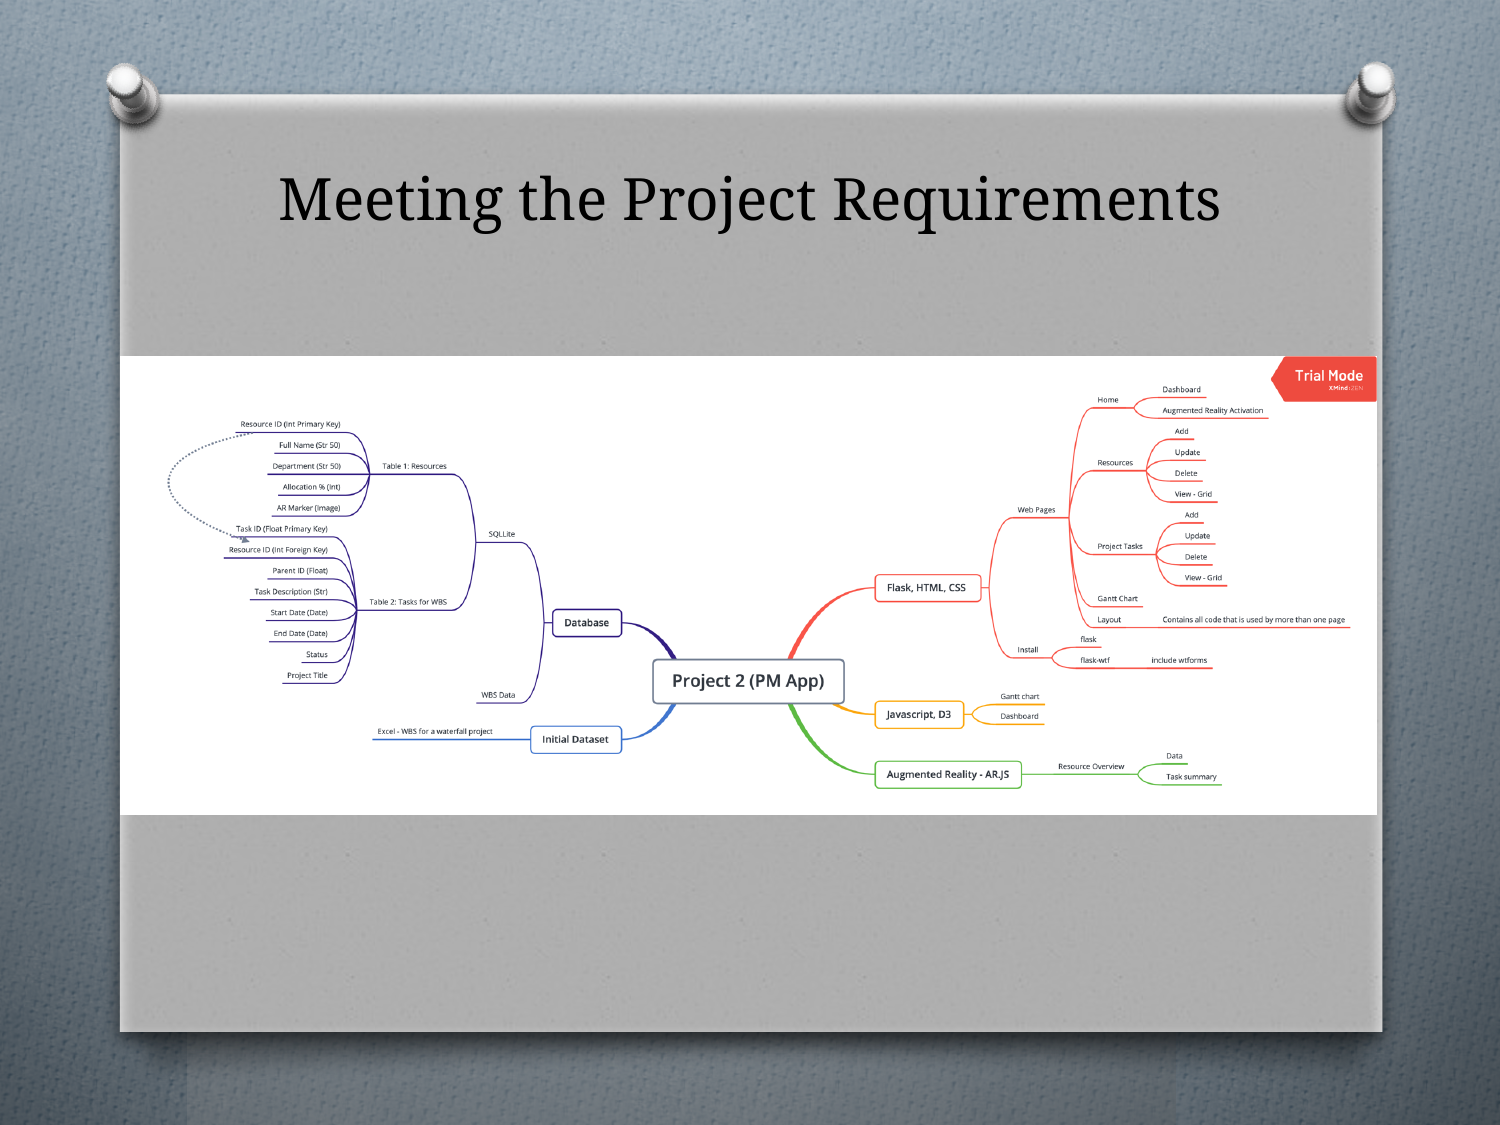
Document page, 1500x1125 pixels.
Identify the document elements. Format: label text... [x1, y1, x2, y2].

picture [120, 356, 1377, 815]
picture [75, 29, 198, 153]
picture [1317, 35, 1439, 156]
title Meeting the Project Requirements [179, 134, 1323, 261]
